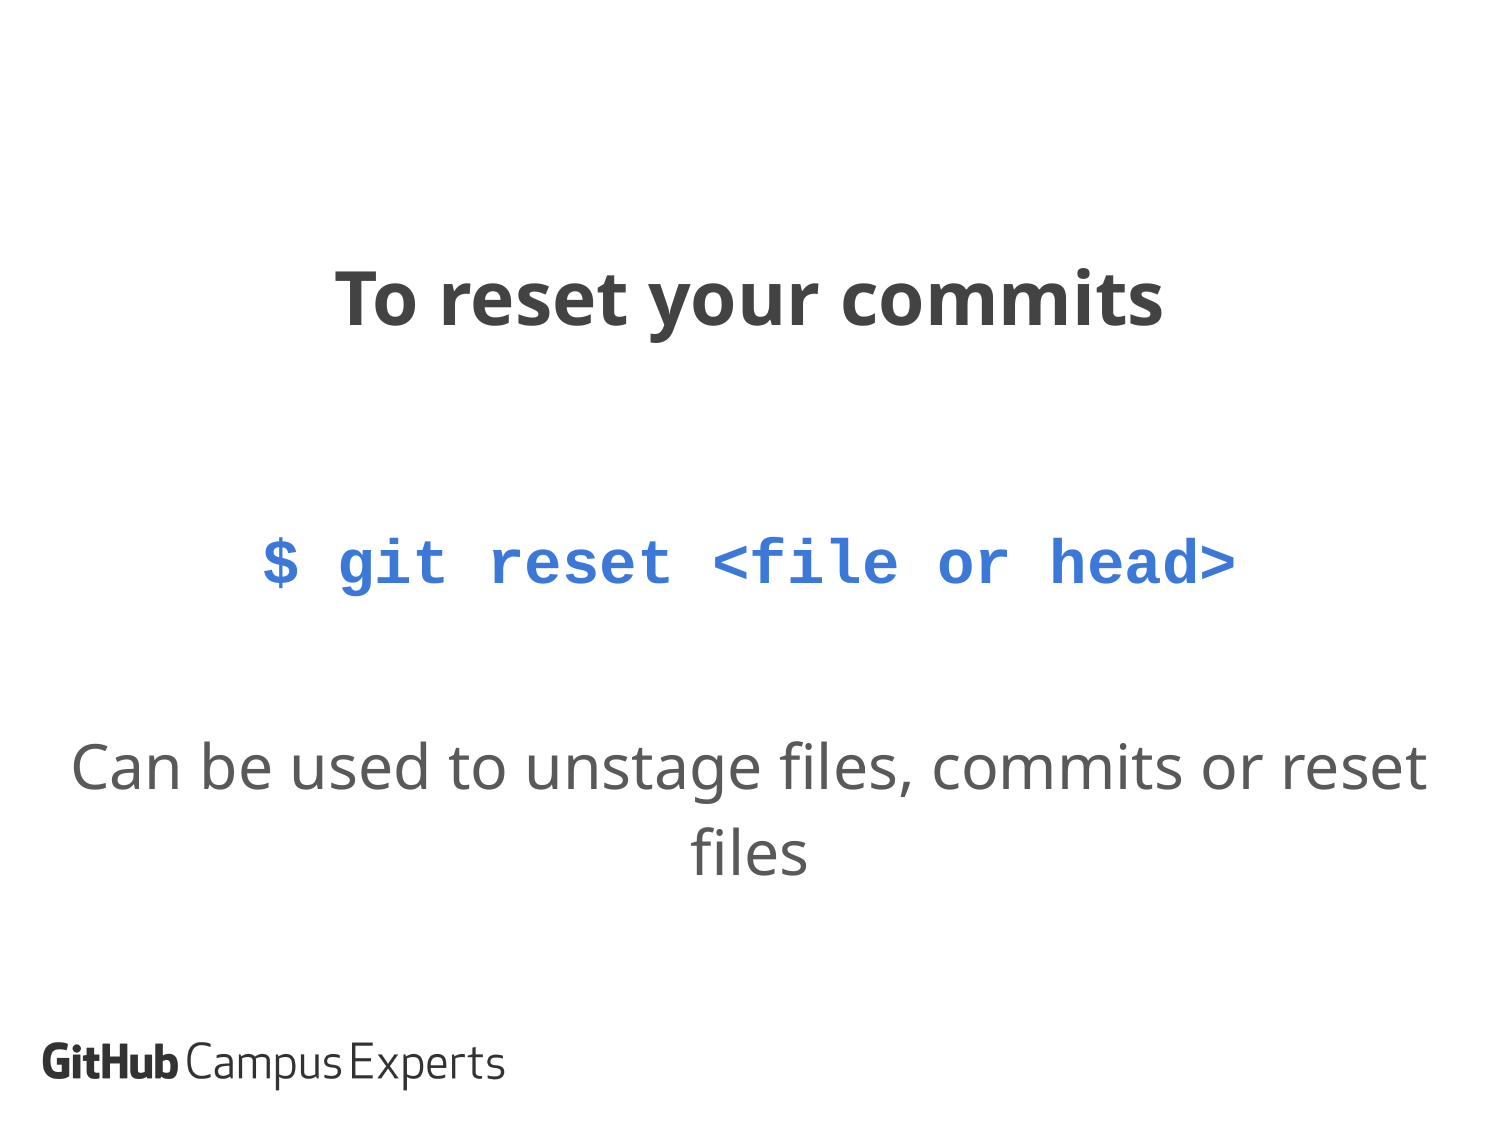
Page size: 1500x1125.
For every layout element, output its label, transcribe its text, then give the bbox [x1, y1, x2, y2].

text_box To reset your commits $ git reset <file or head> Can be used to unstage files, commits or reset files [0, 135, 1500, 990]
picture [26, 1023, 515, 1098]
